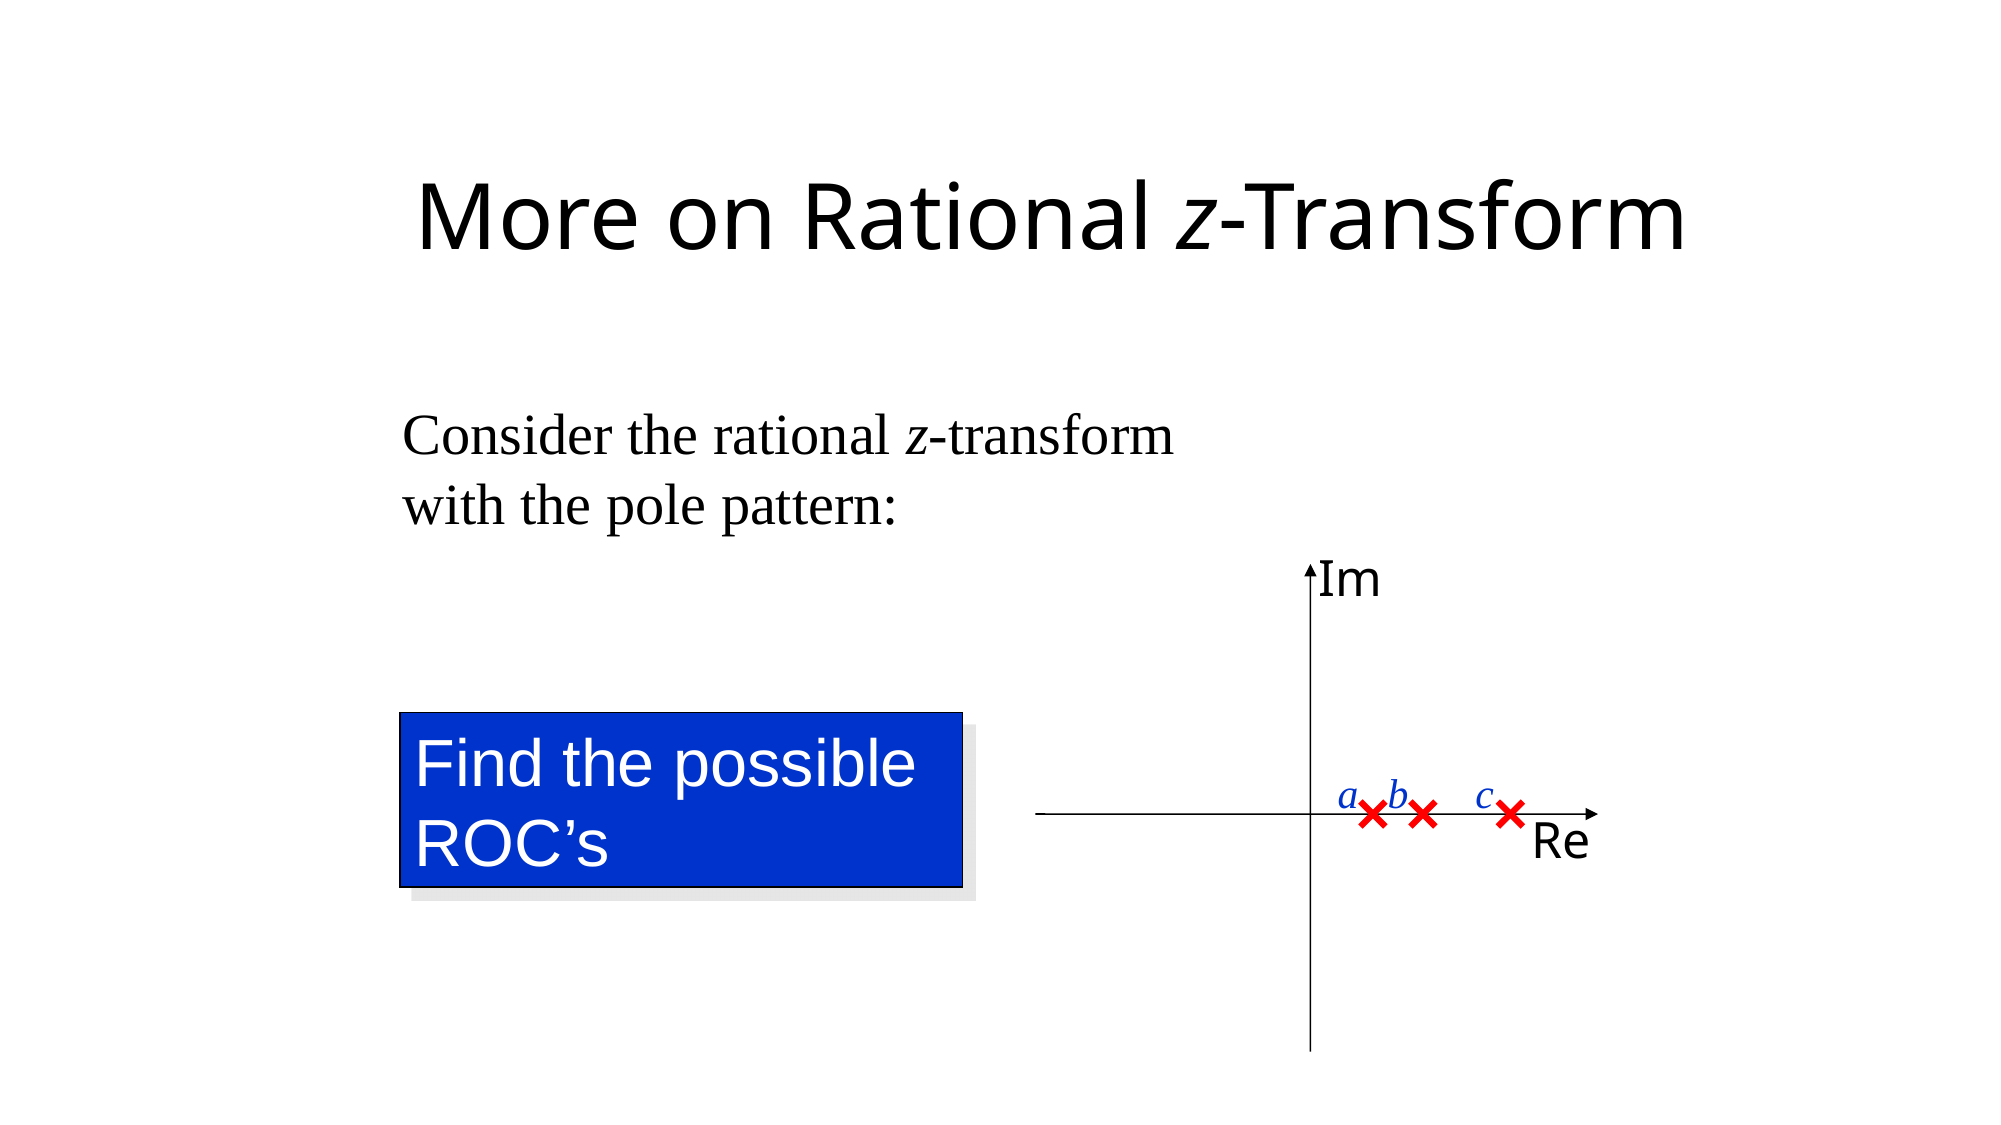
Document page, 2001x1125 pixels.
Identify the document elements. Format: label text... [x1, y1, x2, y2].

text_box Consider the rational z-transform with the pole pattern: [387, 388, 1205, 544]
title More on Rational z-Transform [399, 126, 1713, 314]
text_box Find the possible ROC’s [399, 712, 963, 888]
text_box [1035, 538, 1600, 1052]
